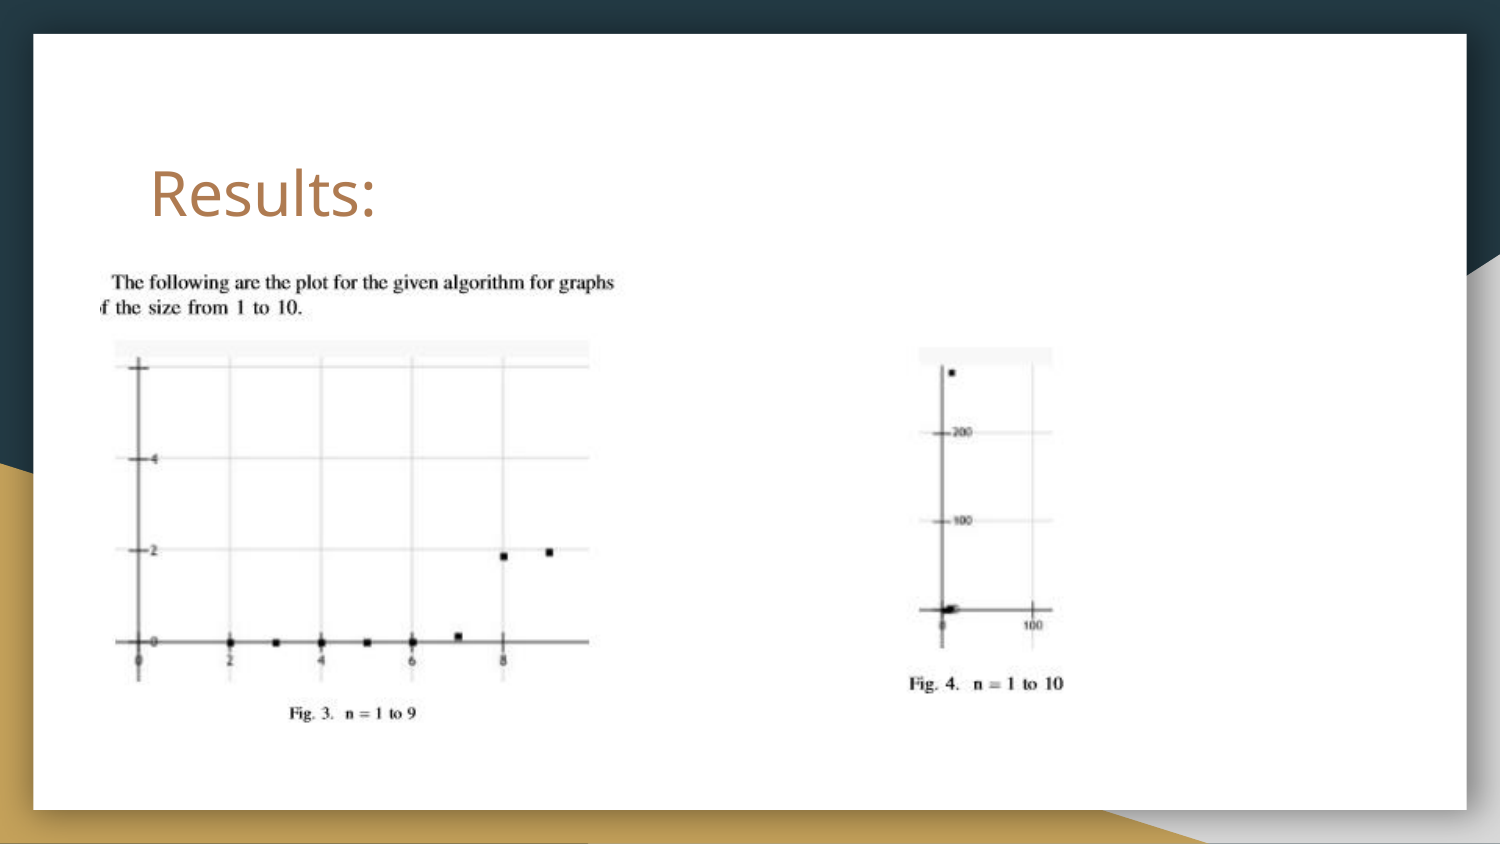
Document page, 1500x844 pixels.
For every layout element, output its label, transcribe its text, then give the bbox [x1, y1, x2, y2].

picture [665, 320, 1281, 737]
title Results: [134, 138, 1366, 296]
picture [100, 259, 642, 751]
